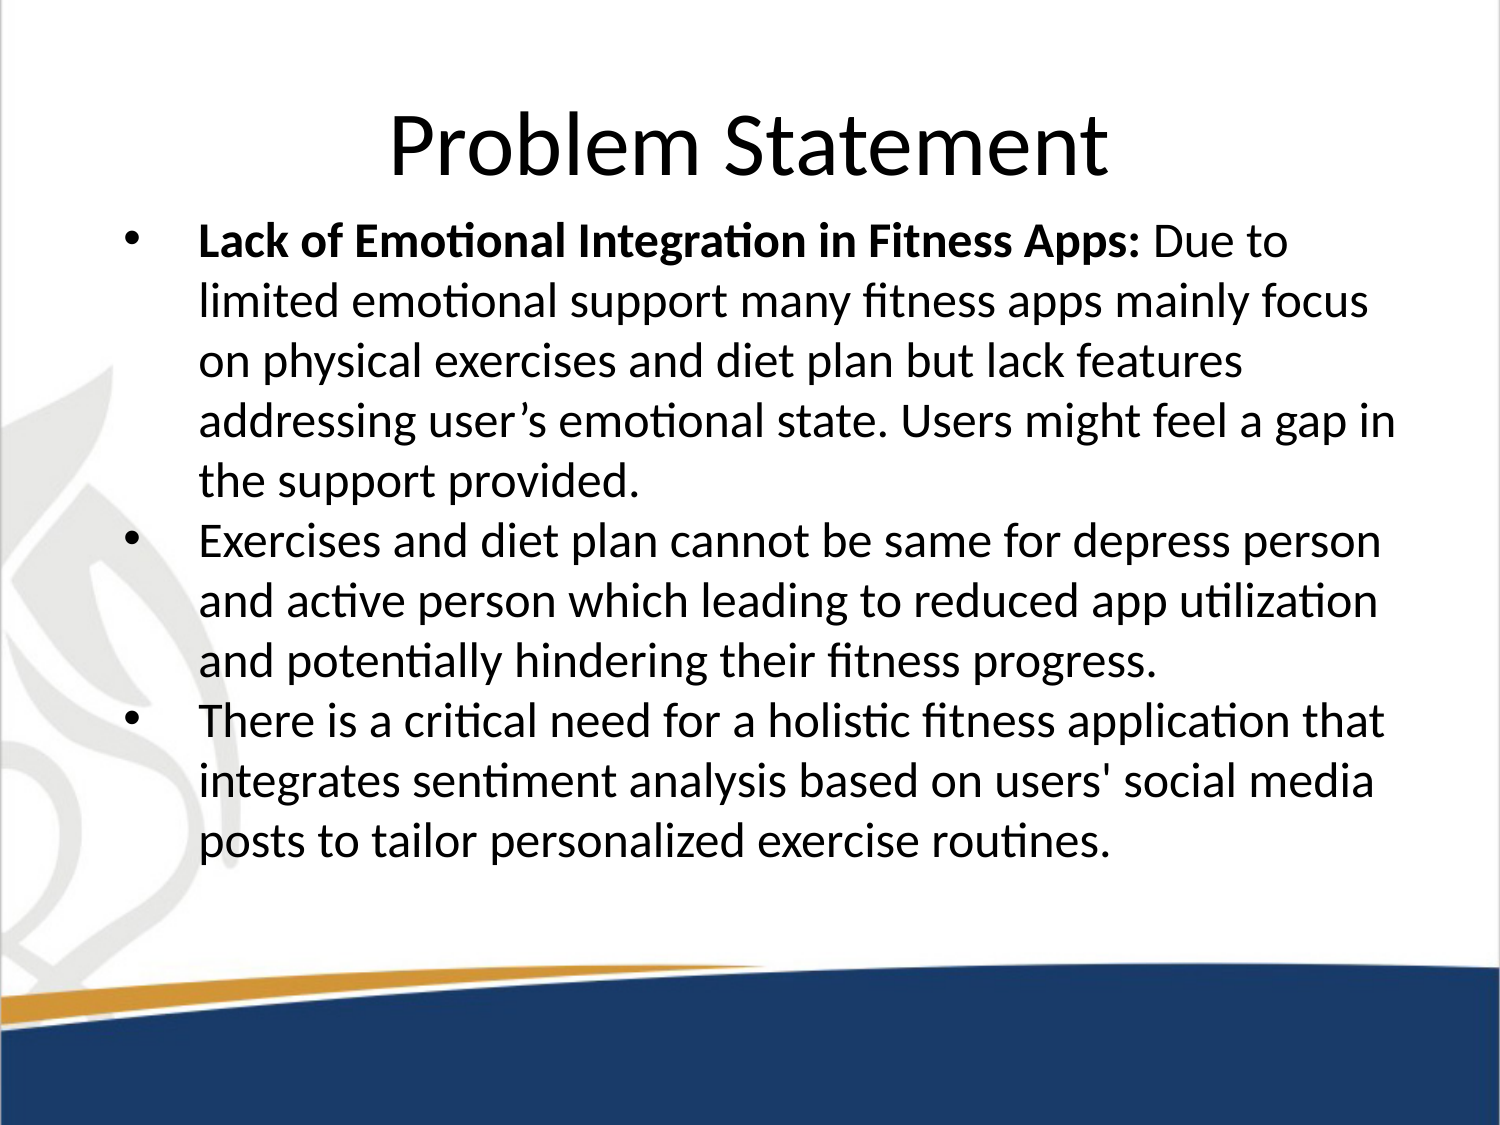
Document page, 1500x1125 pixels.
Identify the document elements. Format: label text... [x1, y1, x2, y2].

list Lack of Emotional Integration in Fitness Apps: Due to limited emotional support many fitness apps mainly focus on physical exercises and diet plan but lack features addressing user’s emotional state. Users might feel a gap in the support provided. Exercises and diet plan cannot be same for depress person and active person which leading to reduced app utilization and potentially hindering their fitness progress. There is a critical need for a holistic fitness application that integrates sentiment analysis based on users' social media posts to tailor personalized exercise routines. [75, 200, 1425, 963]
picture [0, 0, 1500, 1125]
title Problem Statement [75, 45, 1425, 200]
